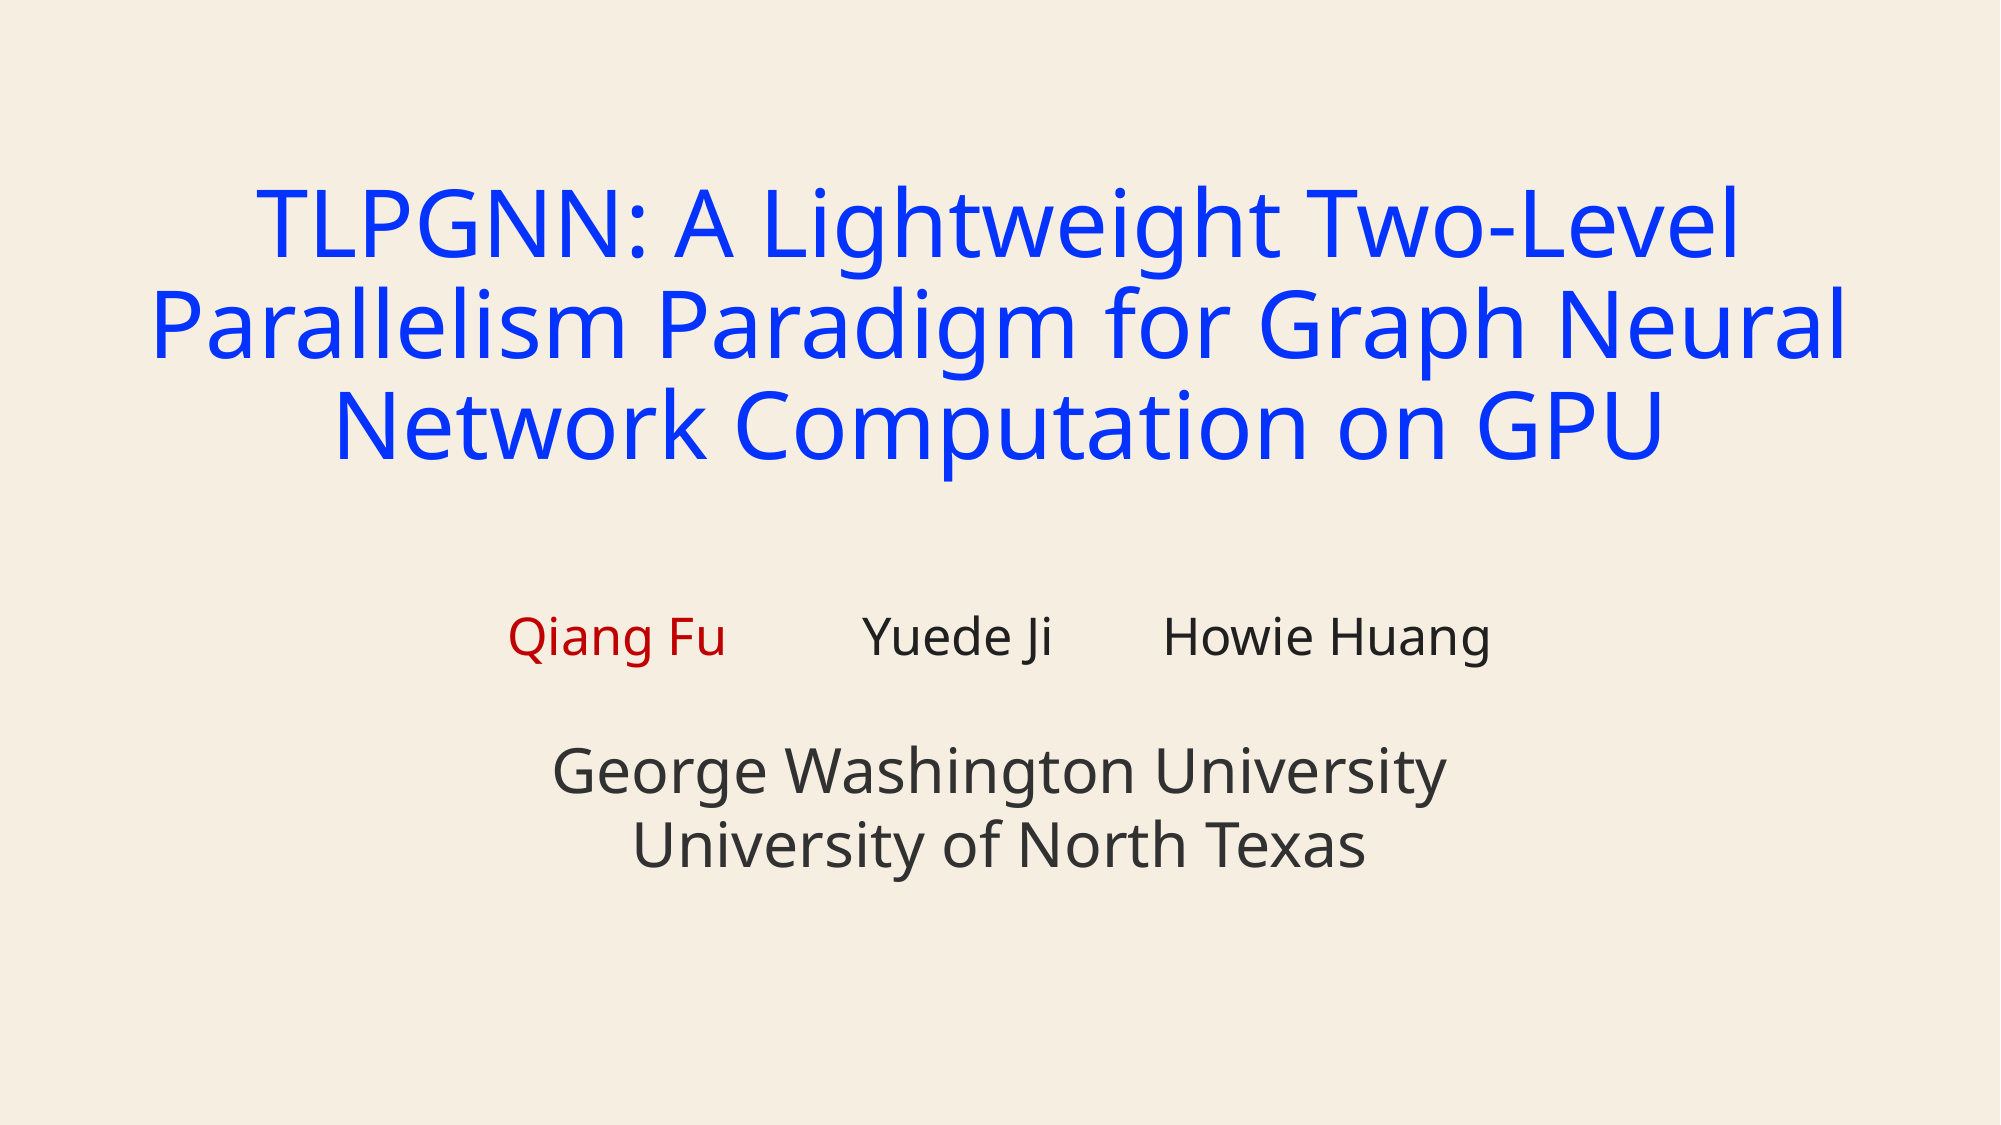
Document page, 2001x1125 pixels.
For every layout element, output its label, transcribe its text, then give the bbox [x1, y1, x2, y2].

title TLPGNN: A Lightweight Two-Level Parallelism Paradigm for Graph Neural Network Computation on GPU [77, 166, 1923, 491]
text_box George Washington University University of North Texas [542, 722, 1458, 889]
text_box Qiang Fu Yuede Ji Howie Huang [498, 595, 1501, 675]
